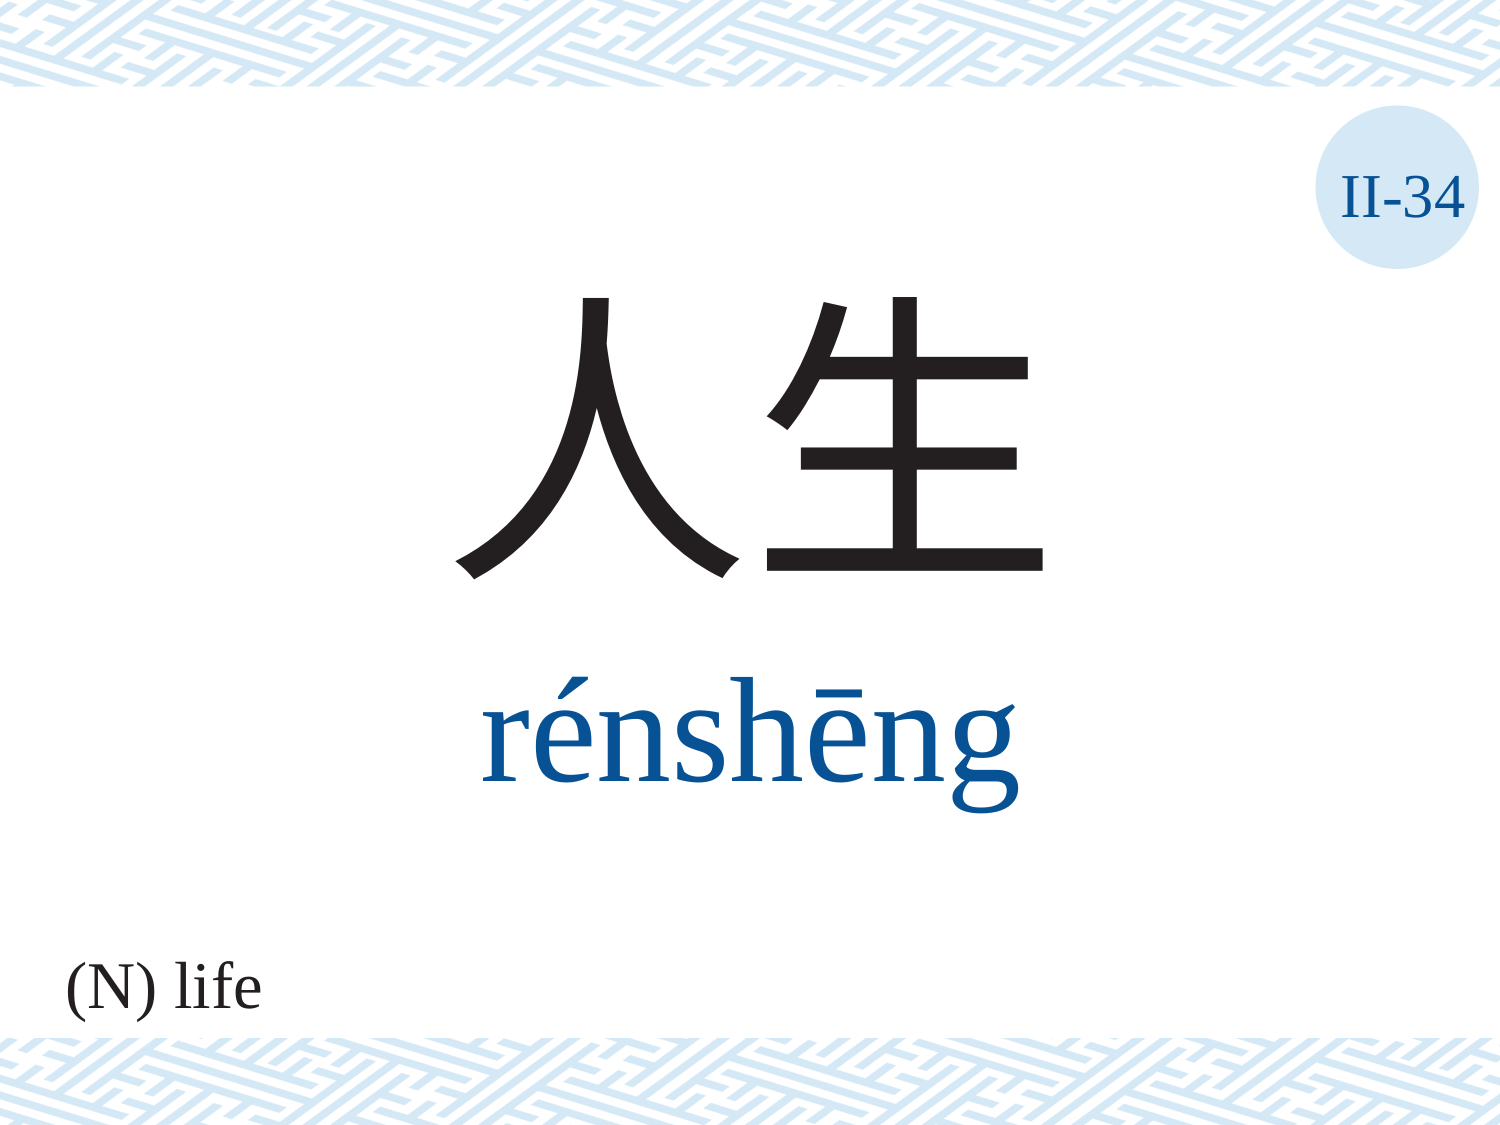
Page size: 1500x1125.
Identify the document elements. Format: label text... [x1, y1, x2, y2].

picture [0, 0, 1500, 1125]
text_box (N) life [62, 942, 266, 1023]
text_box II-34 人生 rénshēng [439, 154, 1467, 812]
